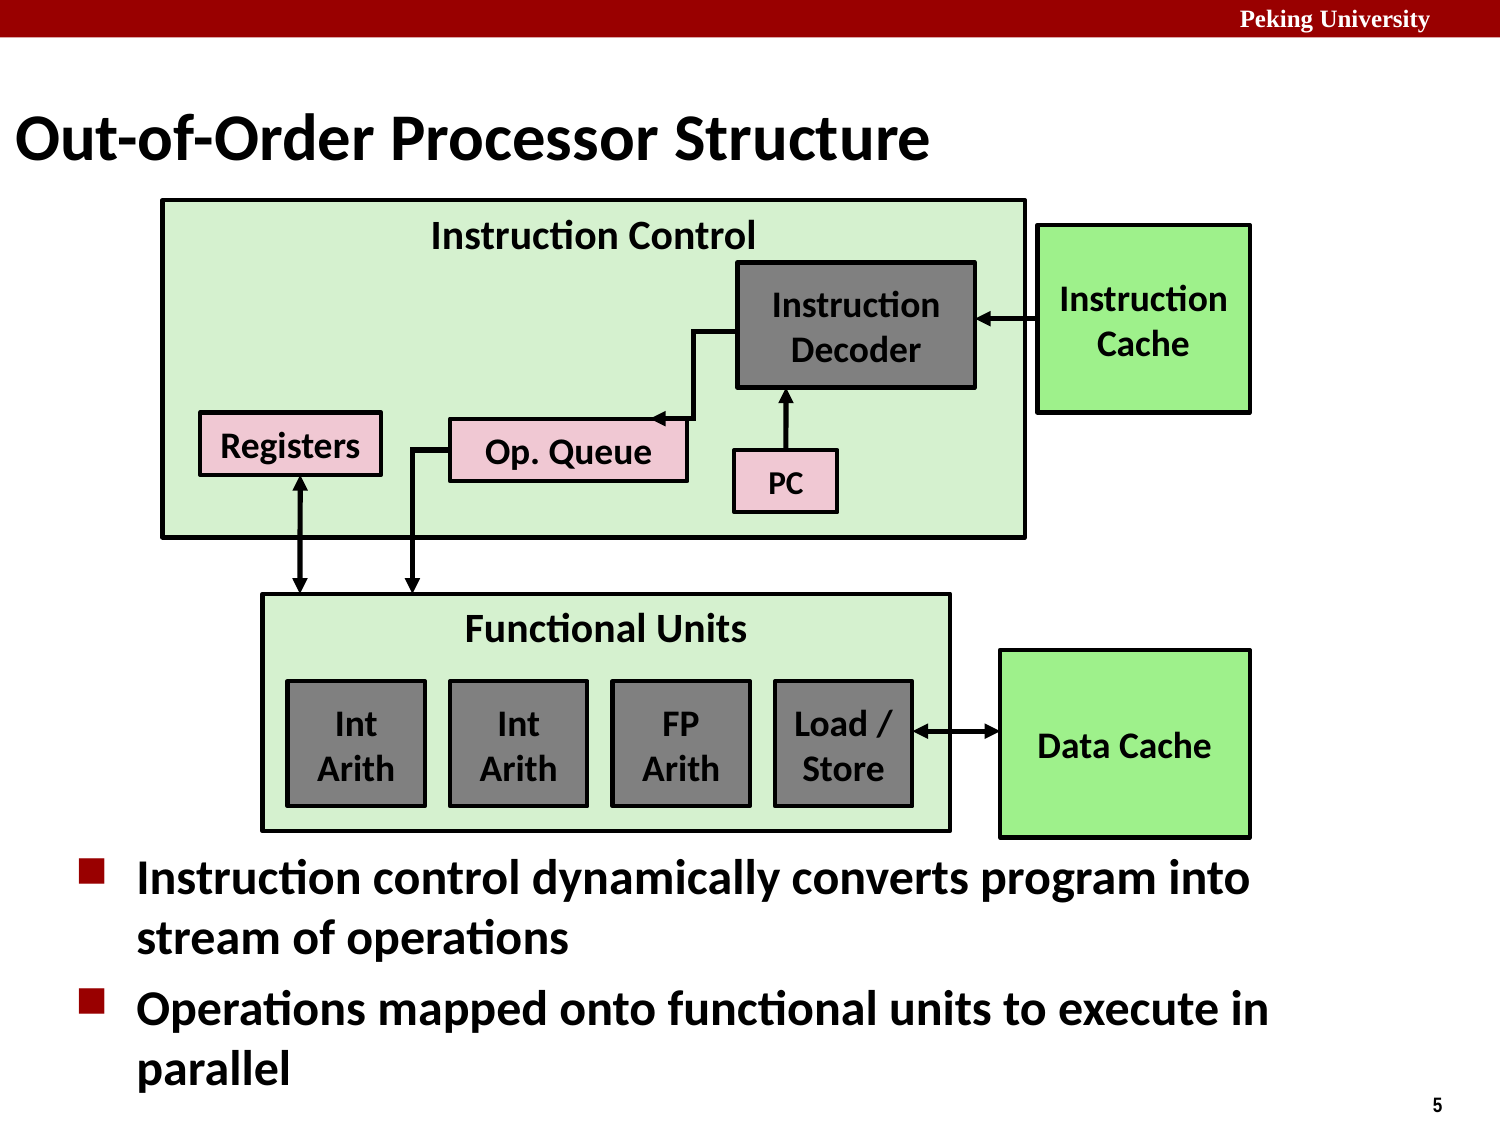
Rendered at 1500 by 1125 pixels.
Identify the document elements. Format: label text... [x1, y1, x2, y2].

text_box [262, 593, 951, 832]
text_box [412, 449, 451, 594]
text_box PC [734, 449, 838, 513]
title Out-of-Order Processor Structure [0, 71, 1500, 197]
text_box Data Cache [999, 650, 1250, 838]
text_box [649, 330, 738, 419]
text_box Registers [200, 412, 382, 475]
text_box Instruction Control [162, 200, 1025, 538]
list Instruction control dynamically converts program into stream of operations Operations mapped onto functional units to execute in parallel [64, 837, 1363, 1040]
text_box Op. Queue [449, 418, 688, 482]
text_box Instruction Decoder [737, 262, 975, 388]
text_box Instruction Cache [1037, 224, 1250, 413]
